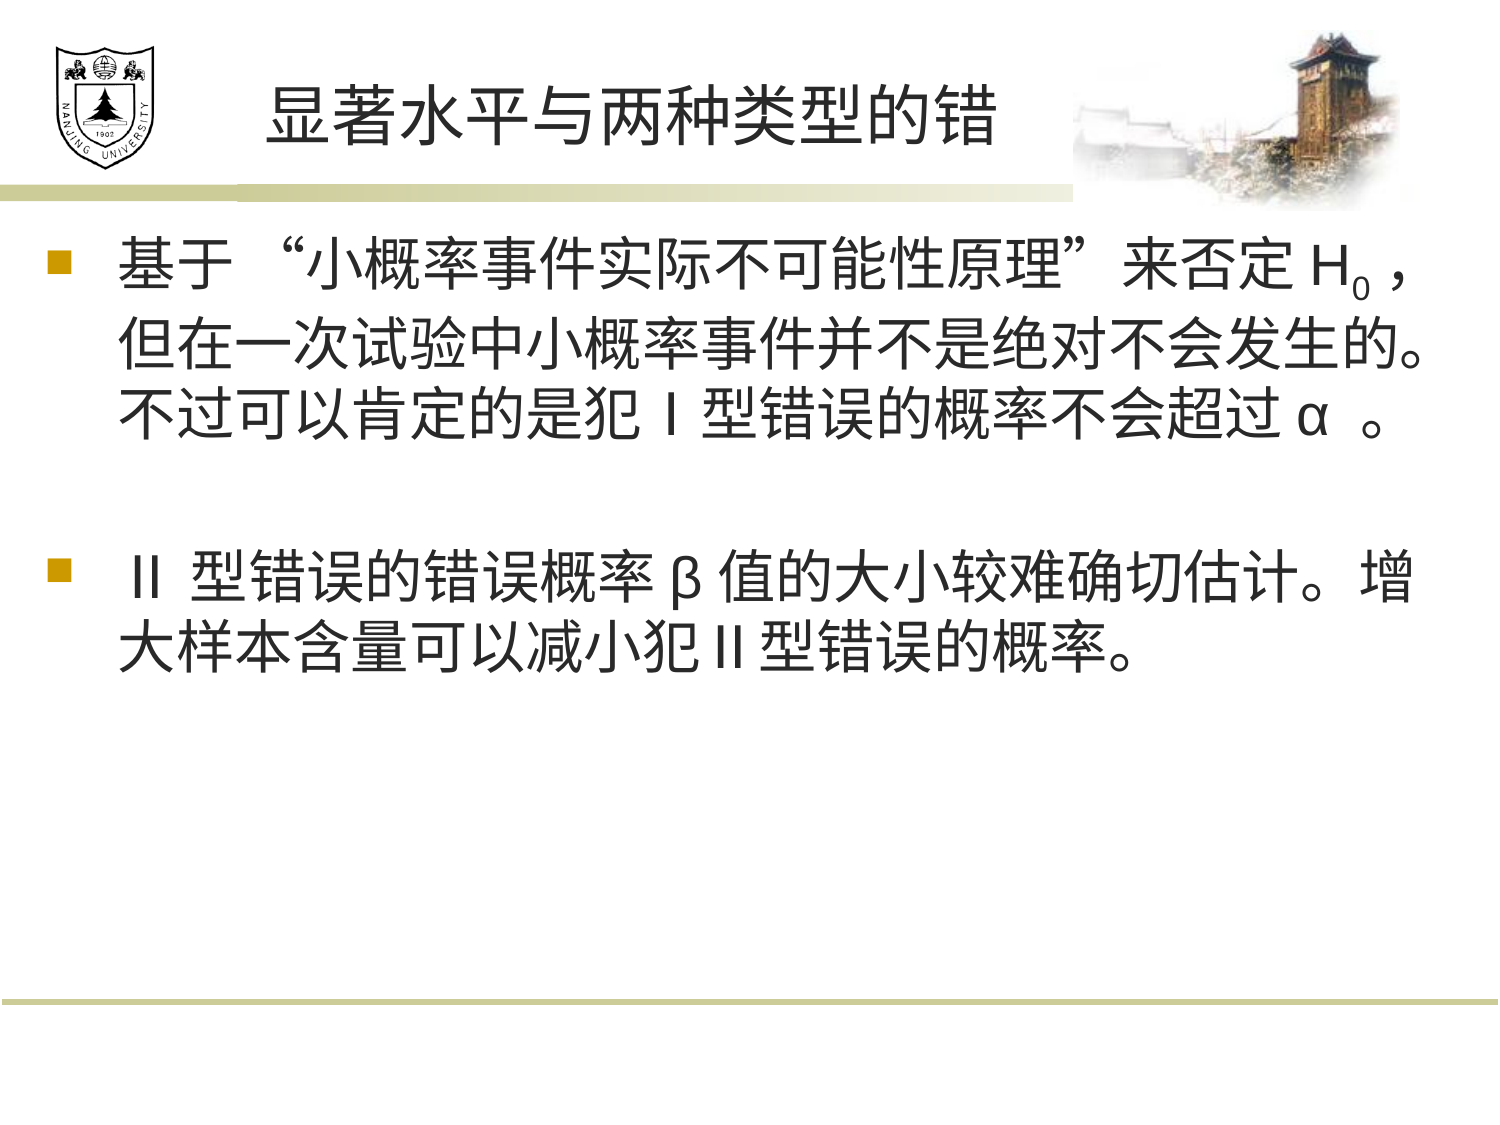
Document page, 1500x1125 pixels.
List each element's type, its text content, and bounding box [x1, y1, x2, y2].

picture [2, 999, 1498, 1005]
title 显著水平与两种类型的错 [171, 66, 1093, 161]
picture [1073, 30, 1400, 211]
list 基于 “小概率事件实际不可能性原理”来否定H0， 但在一次试验中小概率事件并不是绝对不会发生的。不过可以肯定的是犯Ⅰ型错误的概率不会超过α 。 Ⅱ型错误的错误概率β值的大小较难确切估计。增大样本含量可以减小犯Ⅱ型错误的概率。 [29, 220, 1483, 976]
picture [50, 42, 160, 173]
